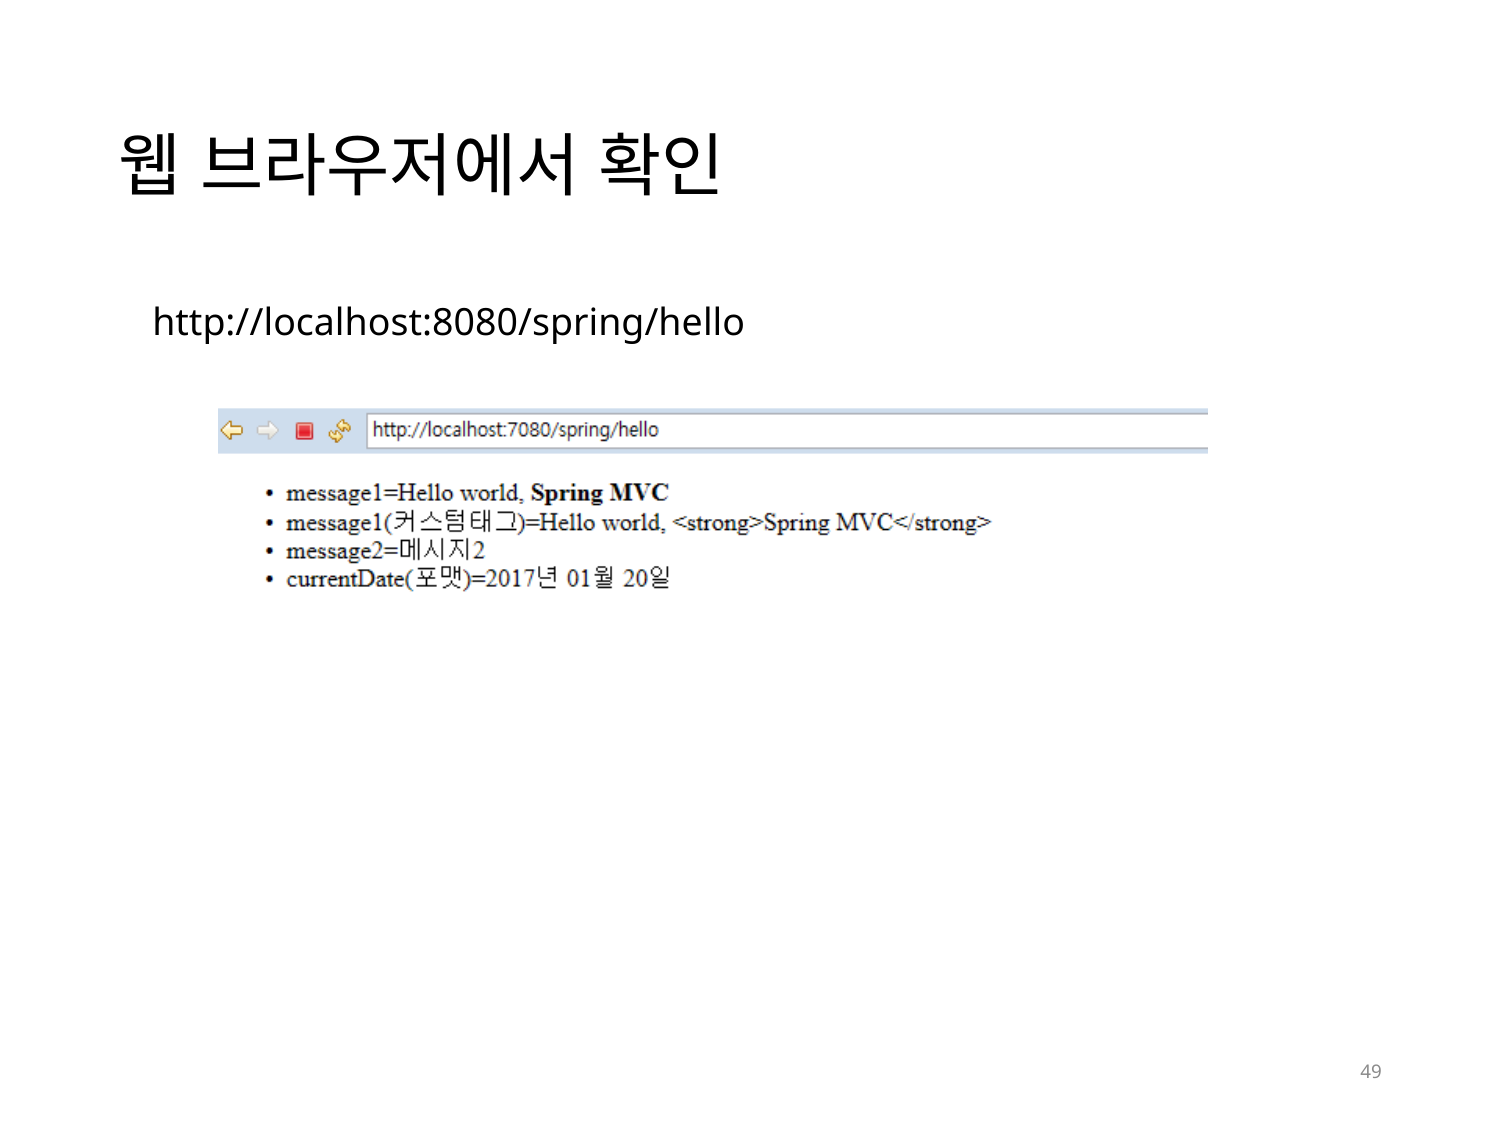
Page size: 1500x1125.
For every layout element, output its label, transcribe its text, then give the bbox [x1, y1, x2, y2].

picture [218, 407, 1208, 774]
slide_number 49 [1059, 1042, 1397, 1103]
text_box http://localhost:8080/spring/hello [137, 290, 761, 351]
title 웹 브라우저에서 확인 [103, 59, 1397, 278]
